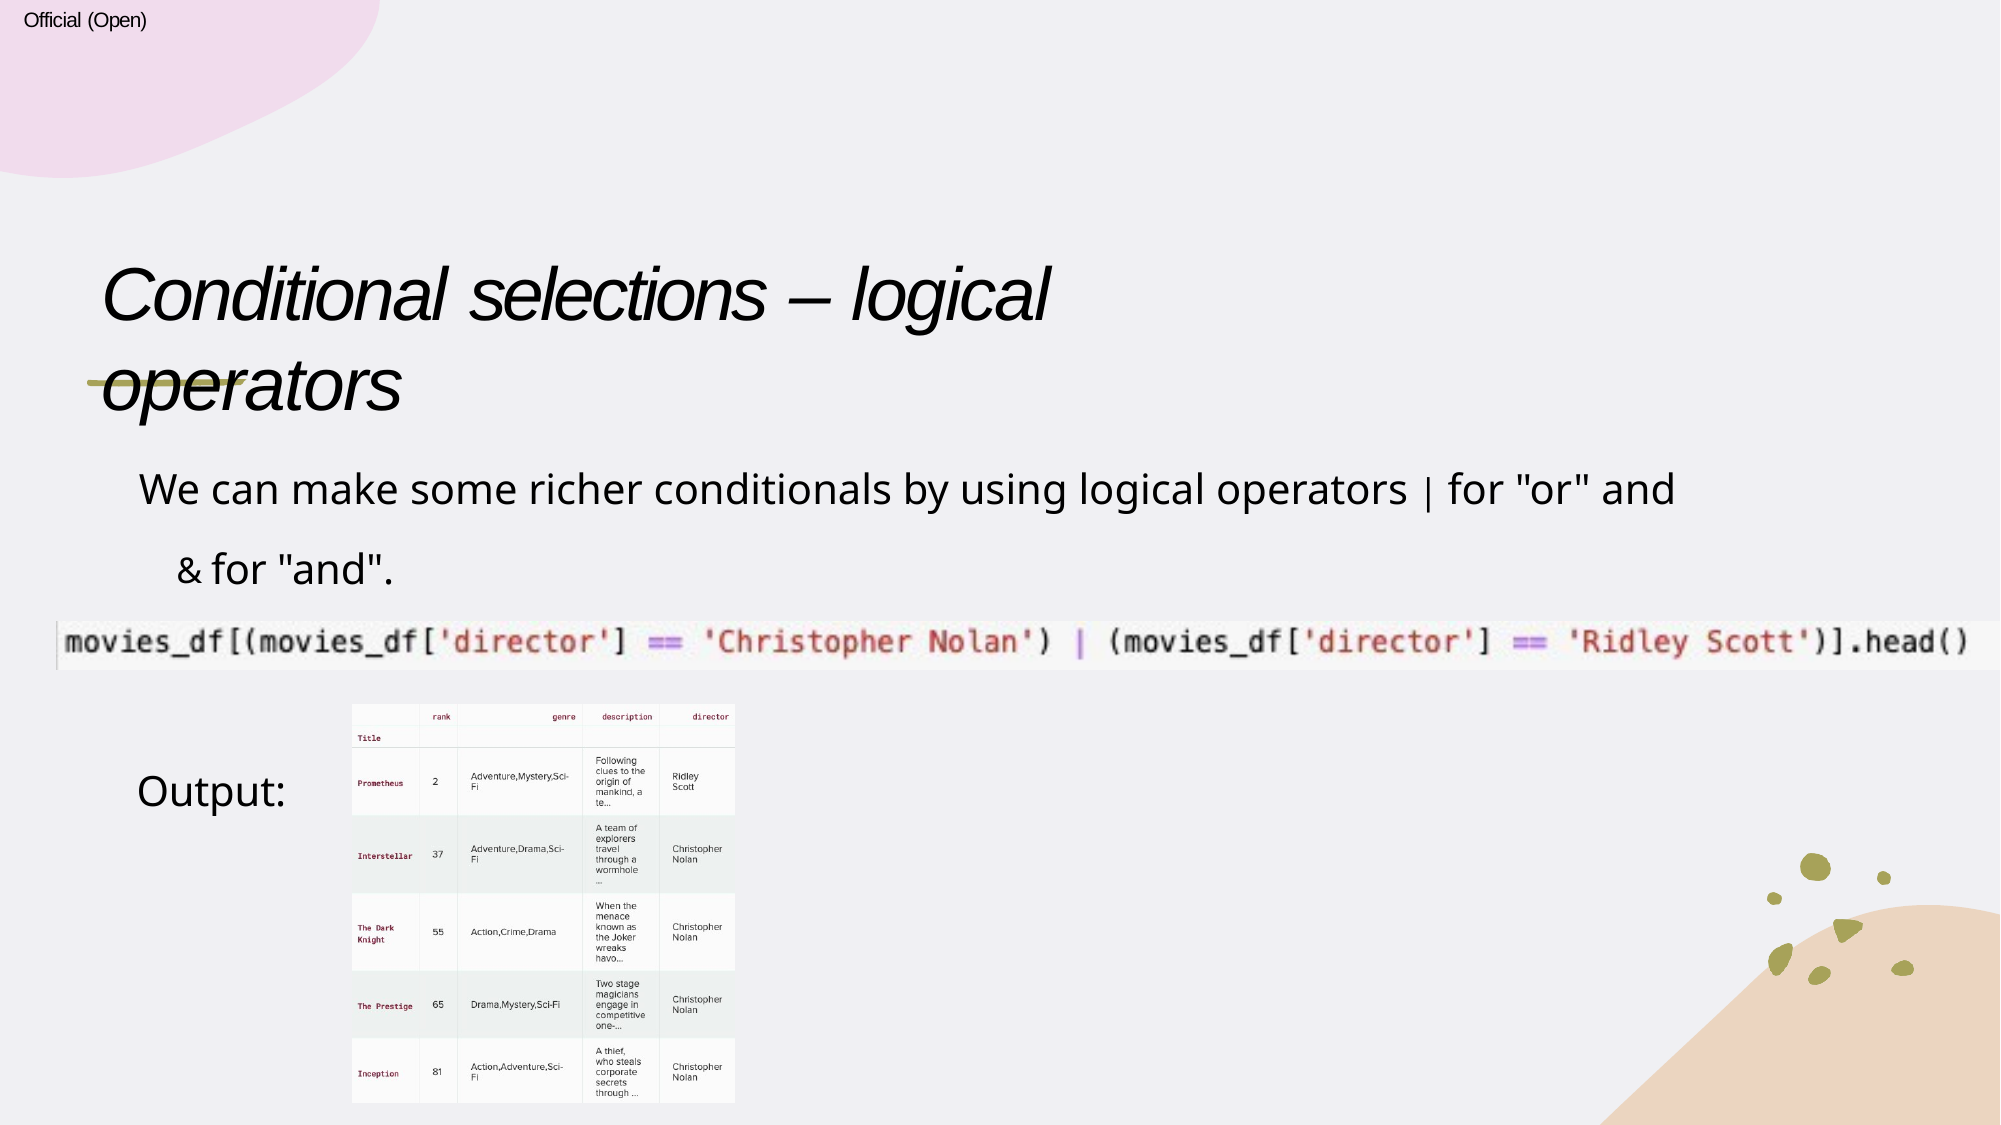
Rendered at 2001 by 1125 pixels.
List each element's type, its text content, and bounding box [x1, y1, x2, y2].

picture [1833, 919, 1863, 943]
picture [1891, 960, 1914, 976]
text_box [87, 379, 99, 387]
text_box Official (Open) [21, 5, 149, 33]
picture [1877, 871, 1891, 885]
picture [1767, 892, 1782, 905]
text_box We can make some richer conditionals by using logical operators | for "or" and & for "and". Command: Output: [136, 435, 1709, 618]
picture [1800, 853, 1831, 881]
picture [1768, 943, 1793, 976]
picture [55, 620, 2000, 671]
picture [351, 704, 735, 1103]
title Conditional selections – logical operators [99, 242, 1349, 433]
picture [1808, 966, 1831, 985]
text_box We can make some richer conditionals by using logical operators | for "or" and & for "and". Command: Output: [136, 682, 1709, 815]
